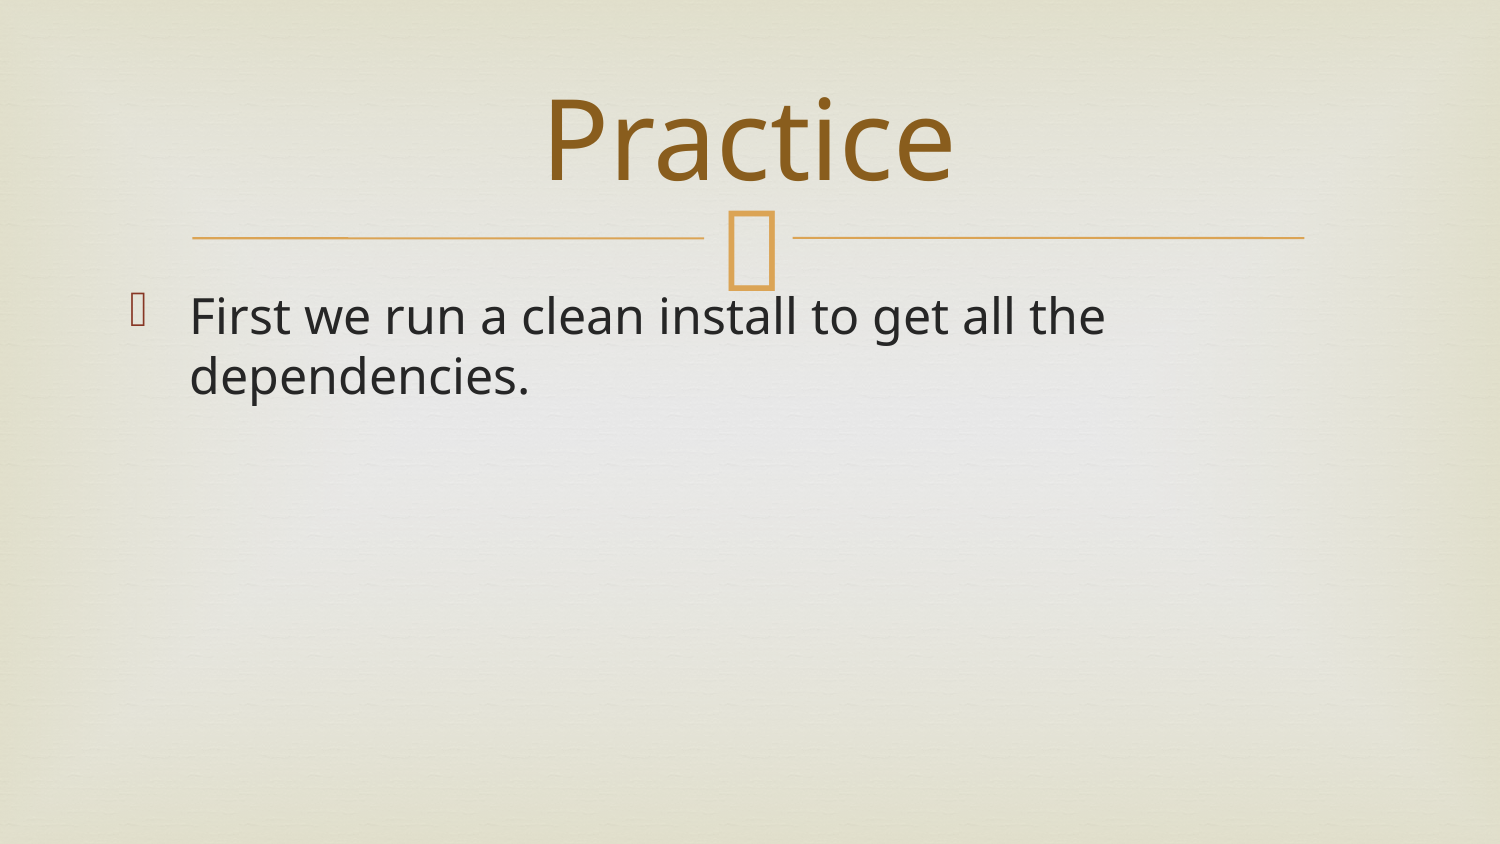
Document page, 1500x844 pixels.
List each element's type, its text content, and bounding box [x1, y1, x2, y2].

list First we run a clean install to get all the dependencies. [114, 276, 1386, 754]
title Practice [112, 70, 1386, 200]
